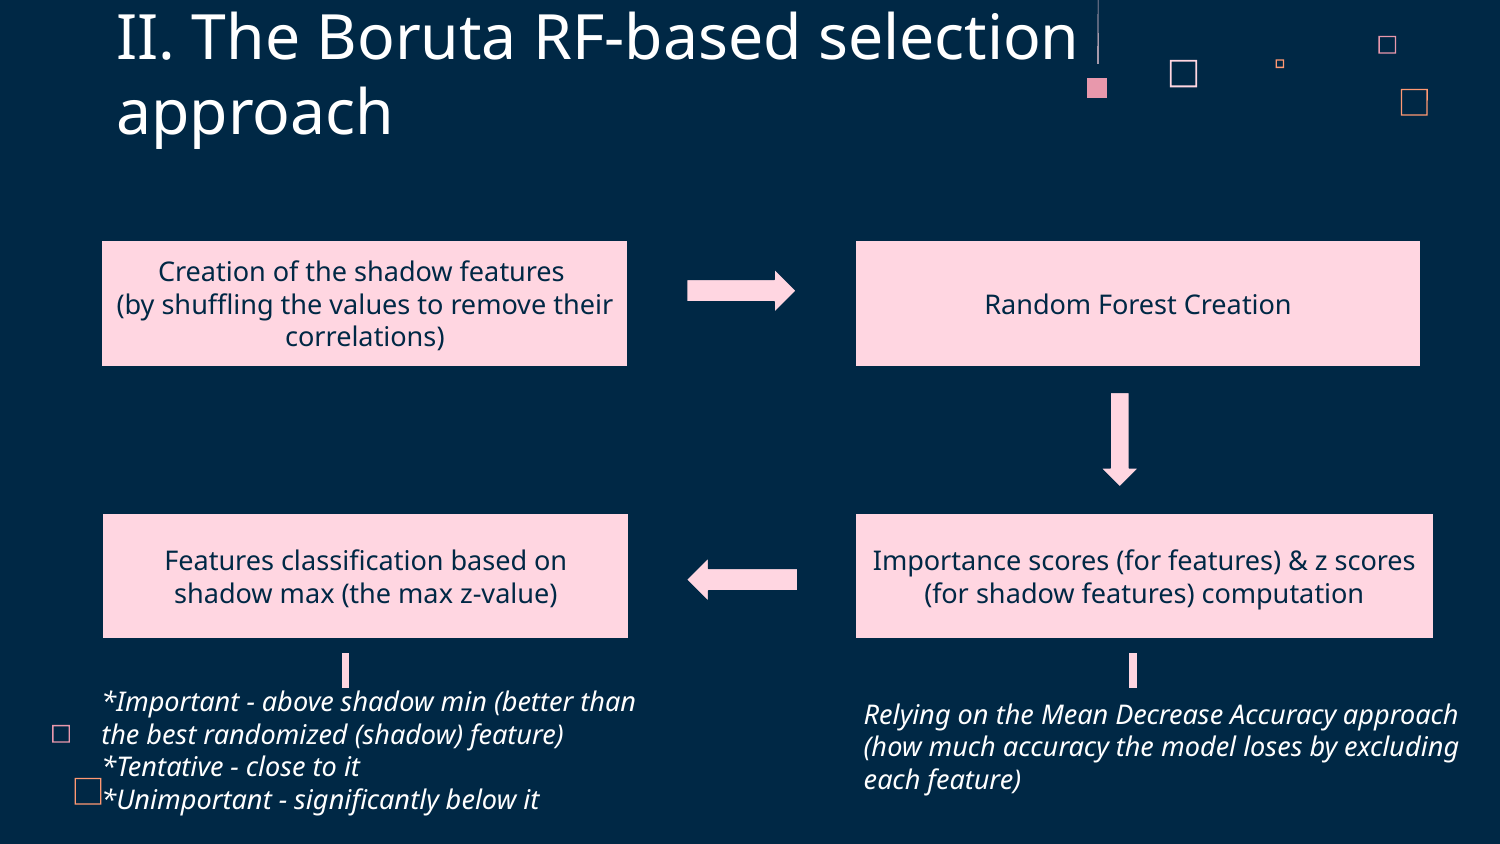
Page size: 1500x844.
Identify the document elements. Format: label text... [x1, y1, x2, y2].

text_box Relying on the Mean Decrease Accuracy approach (how much accuracy the model loses by excluding each feature) [848, 682, 1481, 810]
text_box *Important - above shadow min (better than the best randomized (shadow) feature) *Tentative - close to it *Unimportant - significantly below it [86, 669, 678, 830]
text_box [686, 268, 797, 314]
text_box Importance scores (for features) & z scores (for shadow features) computation [855, 513, 1434, 640]
text_box [1128, 652, 1138, 689]
text_box Features classification based on shadow max (the max z-value) [102, 513, 630, 640]
text_box [686, 557, 799, 603]
text_box Random Forest Creation [855, 240, 1421, 367]
text_box [341, 652, 350, 689]
text_box Creation of the shadow features (by shuffling the values to remove their correlations) [101, 240, 629, 367]
text_box [1100, 392, 1140, 488]
title II. The Boruta RF-based selection approach [101, 67, 1289, 163]
